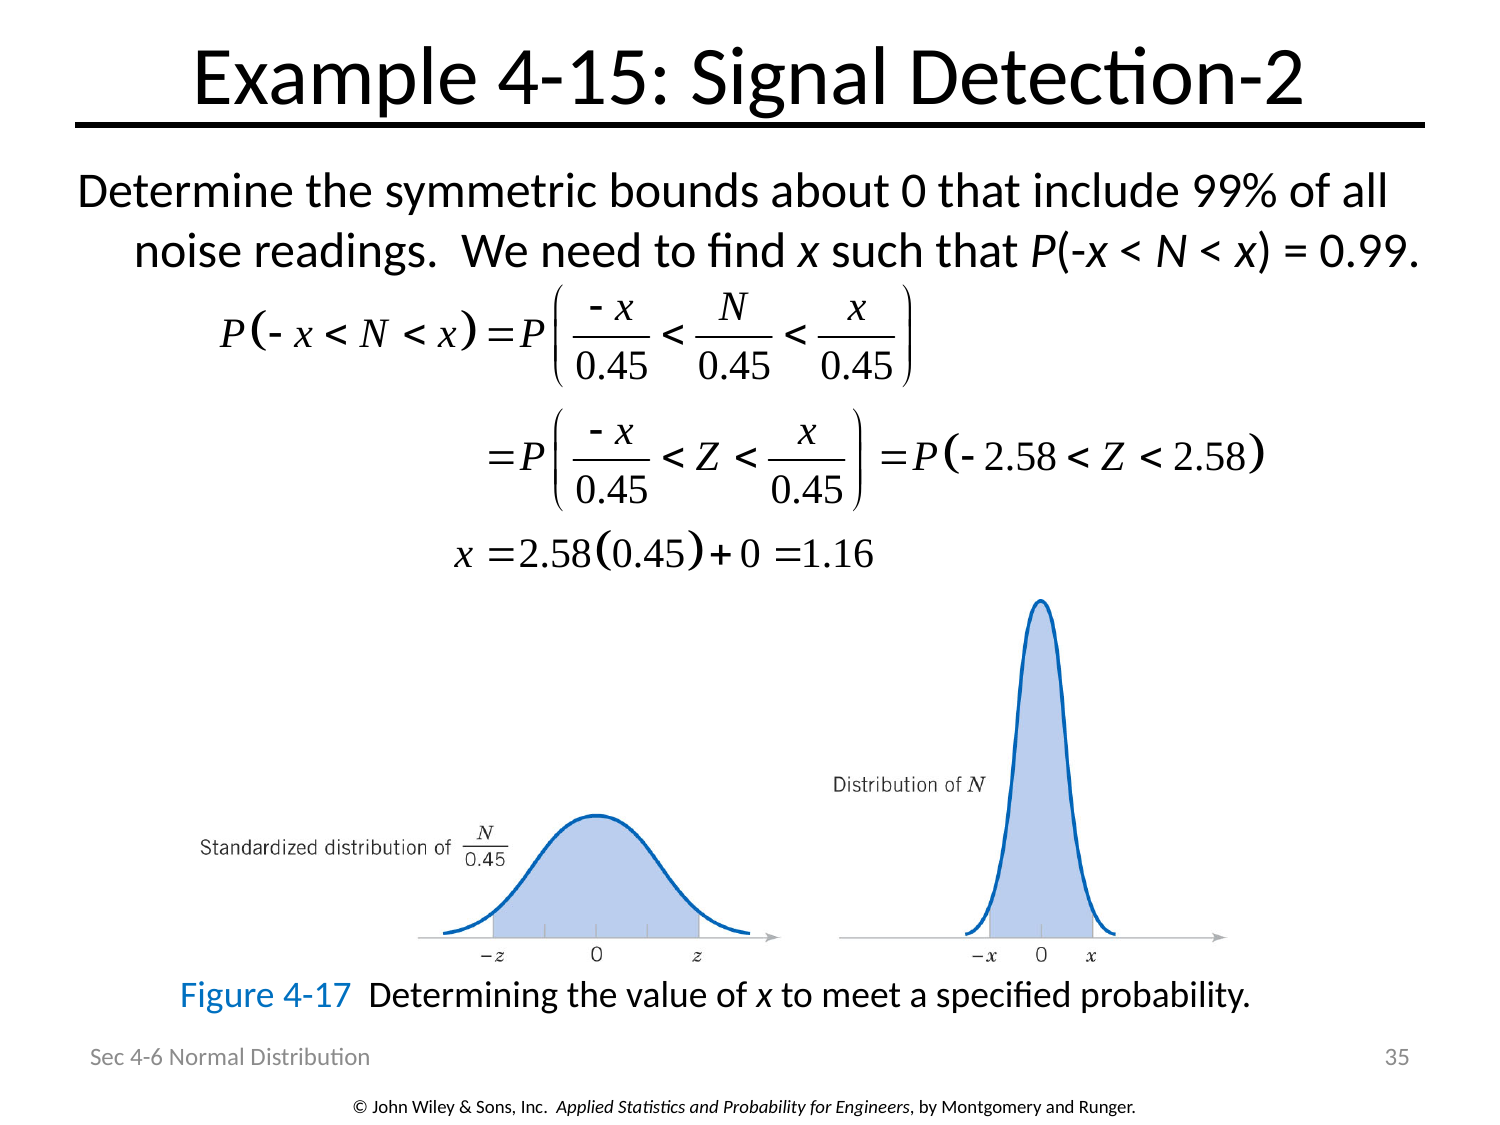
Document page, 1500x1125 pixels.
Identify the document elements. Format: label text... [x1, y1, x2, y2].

text_box Figure 4-17 Determining the value of x to meet a specified probability. [165, 962, 1267, 1023]
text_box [212, 274, 1268, 590]
picture [199, 599, 1228, 963]
slide_number 35 [1250, 1025, 1425, 1085]
list Determine the symmetric bounds about 0 that include 99% of all noise readings. We need to find x such that P(-x < N < x) = 0.99. [62, 149, 1450, 300]
title Example 4-15: Signal Detection-2 [75, 0, 1425, 143]
footer Sec 4-6 Normal Distribution [75, 1025, 888, 1085]
